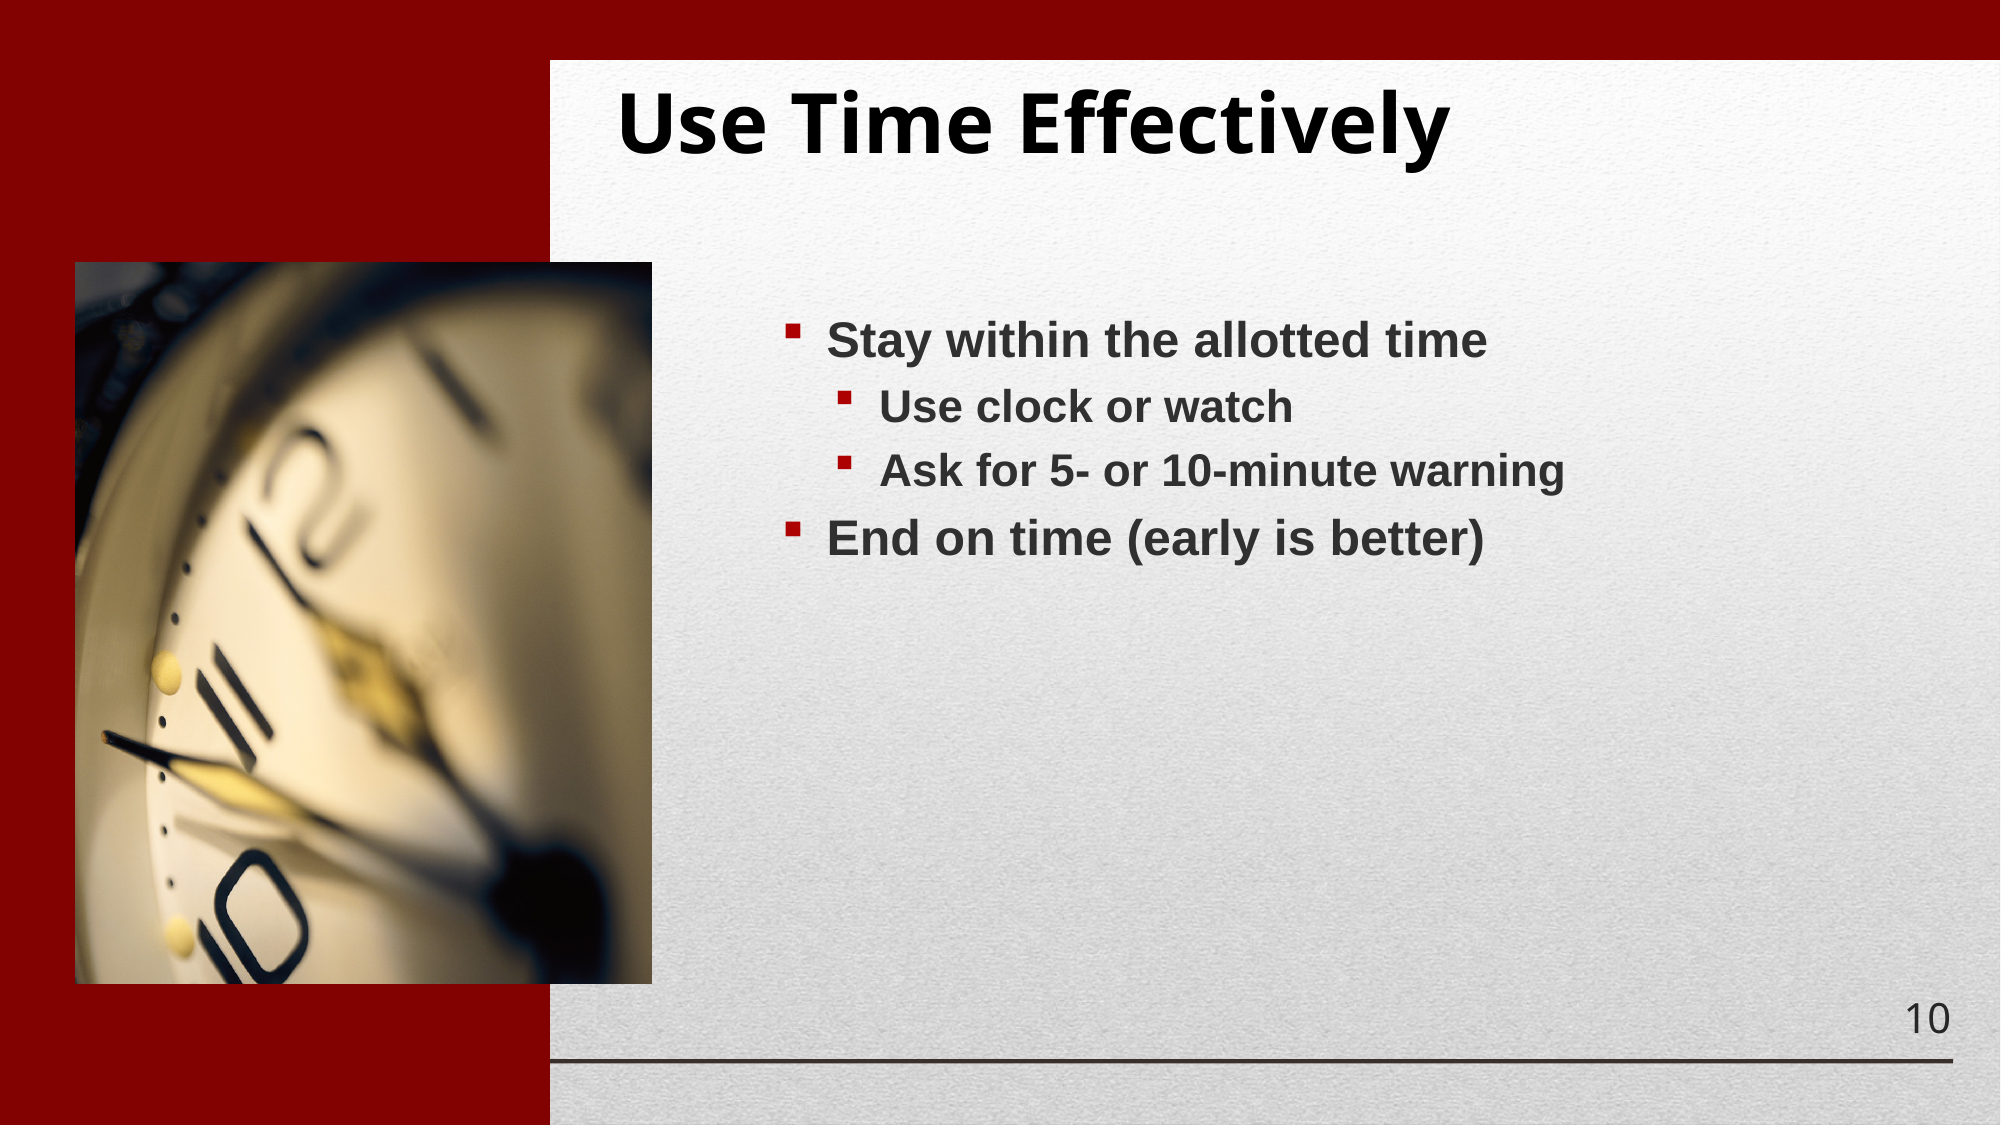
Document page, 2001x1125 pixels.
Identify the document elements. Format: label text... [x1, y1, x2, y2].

title Use Time Effectively [600, 62, 2000, 263]
slide_number 10 [1800, 990, 1967, 1050]
list Stay within the allotted time Use clock or watch Ask for 5- or 10-minute warning End on time (early is better) [766, 299, 1950, 963]
picture [74, 261, 653, 985]
